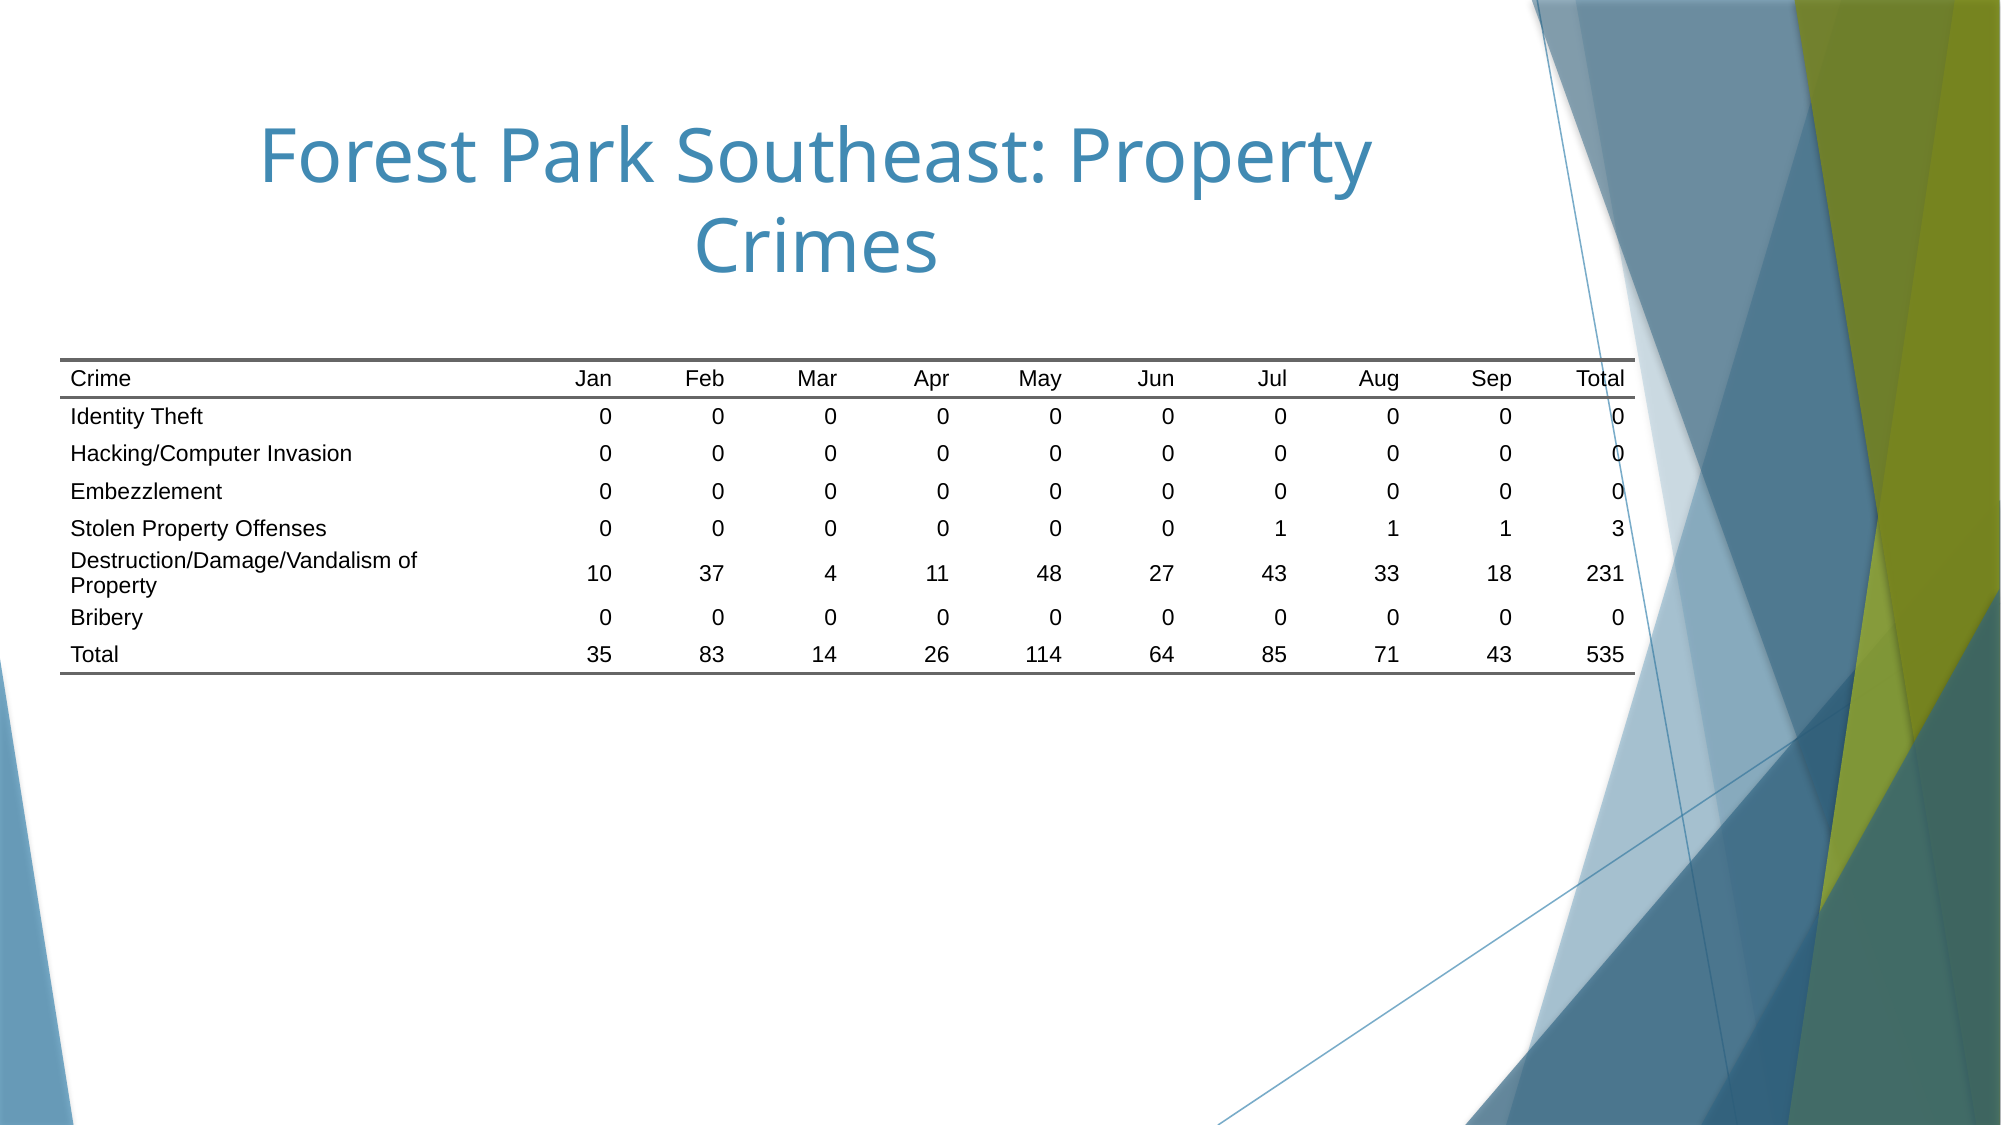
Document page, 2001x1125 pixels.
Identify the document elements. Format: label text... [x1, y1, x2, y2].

table_header Crime [60, 362, 510, 396]
table_header Jun [1073, 362, 1185, 396]
table_cell 0 [1523, 399, 1635, 435]
table_cell 0 [1298, 399, 1410, 435]
table_cell 26 [848, 636, 960, 672]
table_cell 0 [960, 473, 1073, 510]
table_cell 0 [510, 599, 623, 636]
table_cell 0 [735, 473, 848, 510]
table_cell 27 [1073, 548, 1185, 599]
table_cell 0 [623, 510, 735, 548]
table_cell 0 [1185, 473, 1298, 510]
table_cell 0 [1185, 435, 1298, 473]
table_cell 14 [735, 636, 848, 672]
table_cell 4 [735, 548, 848, 599]
table_cell Destruction/Damage/Vandalism of Property [60, 548, 510, 599]
table_cell 37 [623, 548, 735, 599]
table_header Jan [510, 362, 623, 396]
table_cell 1 [1410, 510, 1523, 548]
table_cell 231 [1523, 548, 1635, 599]
table_cell 3 [1523, 510, 1635, 548]
table_cell 0 [623, 473, 735, 510]
table_cell 0 [1073, 473, 1185, 510]
table_header Aug [1298, 362, 1410, 396]
table_header May [960, 362, 1073, 396]
table_cell 0 [1185, 399, 1298, 435]
table_cell 11 [848, 548, 960, 599]
table_cell 0 [1410, 599, 1523, 636]
table_cell 0 [623, 399, 735, 435]
table_cell 0 [960, 435, 1073, 473]
table_cell 0 [623, 435, 735, 473]
table_cell 0 [1523, 599, 1635, 636]
table_cell 83 [623, 636, 735, 672]
table_cell Identity Theft [60, 399, 510, 435]
table_cell 71 [1298, 636, 1410, 672]
table_cell 0 [1298, 599, 1410, 636]
table_cell 0 [848, 510, 960, 548]
table_cell 0 [1298, 473, 1410, 510]
table_cell Stolen Property Offenses [60, 510, 510, 548]
table_cell 0 [735, 399, 848, 435]
table_cell 33 [1298, 548, 1410, 599]
table_cell 1 [1298, 510, 1410, 548]
table_cell 535 [1523, 636, 1635, 672]
table_cell 0 [848, 399, 960, 435]
table_cell 0 [1073, 399, 1185, 435]
table_cell 0 [510, 435, 623, 473]
table_cell 0 [848, 599, 960, 636]
table_cell 0 [735, 510, 848, 548]
table_cell 0 [1410, 435, 1523, 473]
table_cell 0 [960, 399, 1073, 435]
table_cell Hacking/Computer Invasion [60, 435, 510, 473]
table_header Sep [1410, 362, 1523, 396]
table_cell 114 [960, 636, 1073, 672]
table_cell 0 [1073, 435, 1185, 473]
table_cell 0 [960, 510, 1073, 548]
table_cell 0 [1185, 599, 1298, 636]
title Forest Park Southeast: Property Crimes [111, 99, 1522, 317]
table_cell Total [60, 636, 510, 672]
table_cell 0 [1523, 473, 1635, 510]
table_cell 0 [510, 510, 623, 548]
table_cell 64 [1073, 636, 1185, 672]
table_cell 43 [1185, 548, 1298, 599]
table_cell 18 [1410, 548, 1523, 599]
table_cell 0 [735, 599, 848, 636]
table_cell 0 [1523, 435, 1635, 473]
table_cell 0 [1073, 510, 1185, 548]
table_cell 43 [1410, 636, 1523, 672]
table_cell 0 [848, 473, 960, 510]
table_header Mar [735, 362, 848, 396]
table_cell 0 [735, 435, 848, 473]
table_cell 0 [960, 599, 1073, 636]
table_header Total [1523, 362, 1635, 396]
table_cell 1 [1185, 510, 1298, 548]
table_cell 0 [1410, 399, 1523, 435]
table_header Jul [1185, 362, 1298, 396]
table_cell Embezzlement [60, 473, 510, 510]
table_header Feb [623, 362, 735, 396]
table_cell 0 [623, 599, 735, 636]
table_cell 0 [1073, 599, 1185, 636]
table_cell 48 [960, 548, 1073, 599]
table_cell Bribery [60, 599, 510, 636]
table_cell 0 [848, 435, 960, 473]
table_cell 10 [510, 548, 623, 599]
table_cell 0 [510, 473, 623, 510]
table_cell 0 [1298, 435, 1410, 473]
table_cell 35 [510, 636, 623, 672]
table_cell 85 [1185, 636, 1298, 672]
table_cell 0 [1410, 473, 1523, 510]
table_cell 0 [510, 399, 623, 435]
table_header Apr [848, 362, 960, 396]
